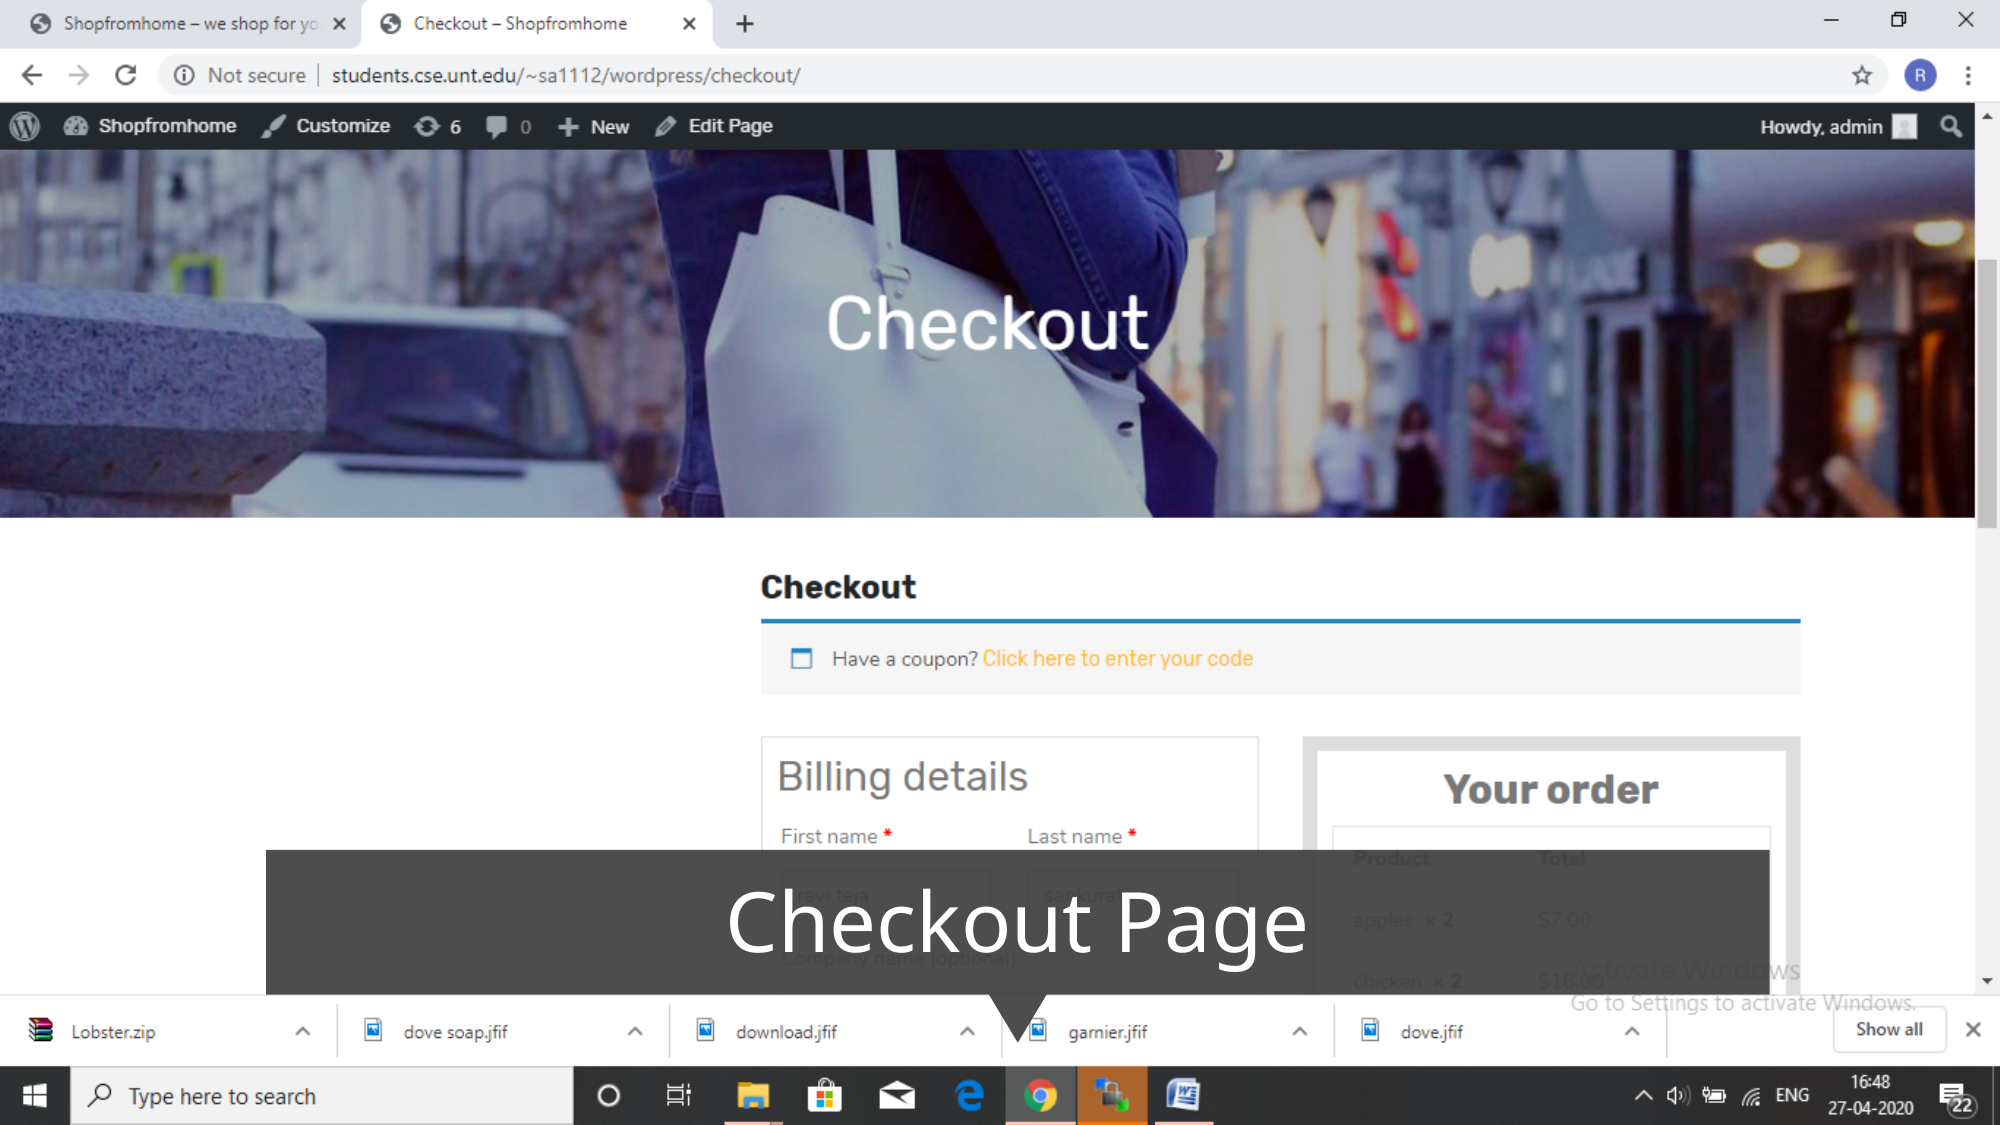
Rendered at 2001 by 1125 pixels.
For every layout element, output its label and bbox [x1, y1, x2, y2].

list [0, 0, 2000, 1125]
